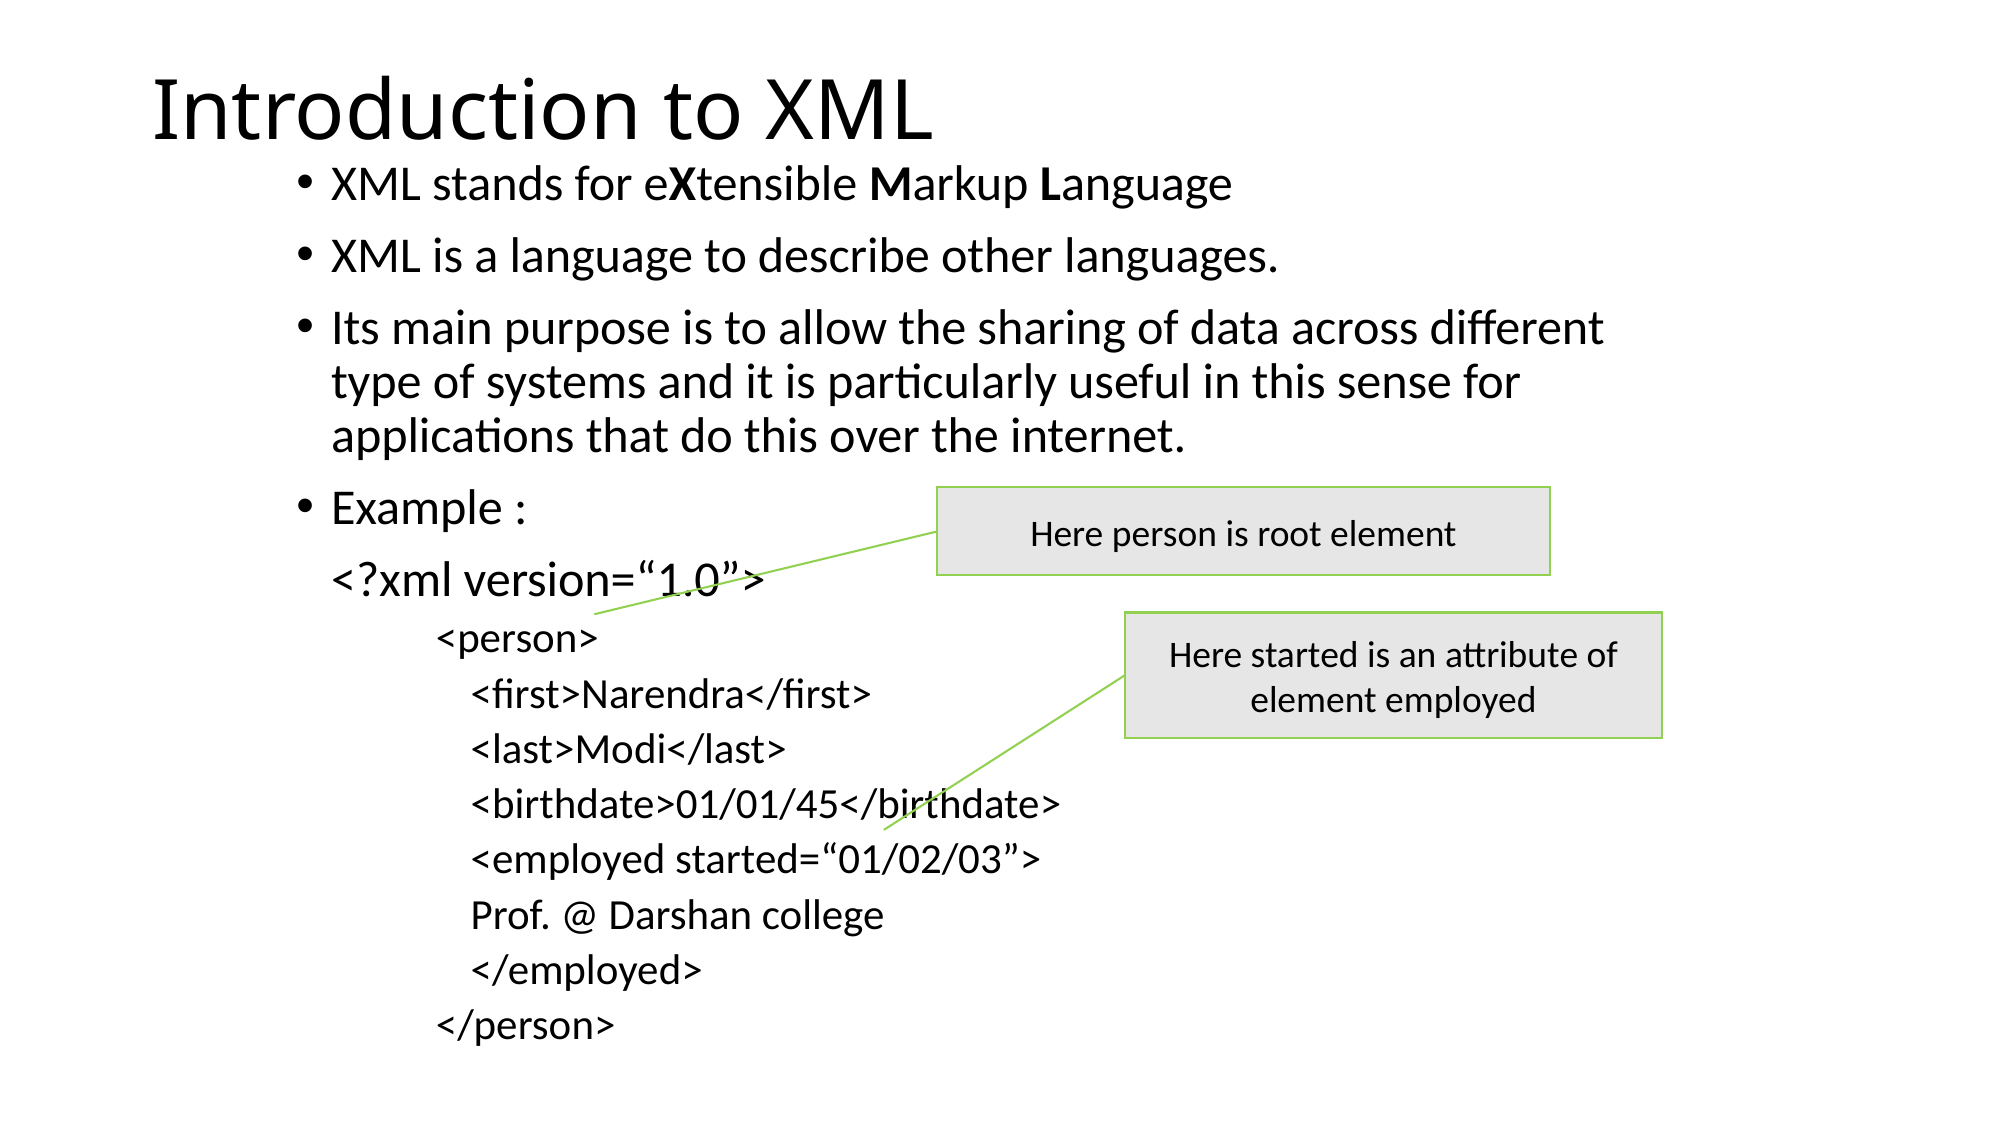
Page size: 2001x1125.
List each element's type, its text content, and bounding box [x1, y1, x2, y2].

text_box Here person is root element [594, 486, 1551, 616]
title Introduction to XML [137, 59, 1863, 166]
list XML stands for eXtensible Markup Language XML is a language to describe other languages. Its main purpose is to allow the sharing of data across different type of systems and it is particularly useful in this sense for applications that do this over the internet. Example : <?xml version=“1.0”> <person> <first>Narendra</first> <last>Modi</last> <birthdate>01/01/45</birthdate> <employed started=“01/02/03”> Prof. @ Darshan college </employed> </person> [281, 149, 1719, 1063]
text_box Here started is an attribute of element employed [883, 611, 1663, 831]
